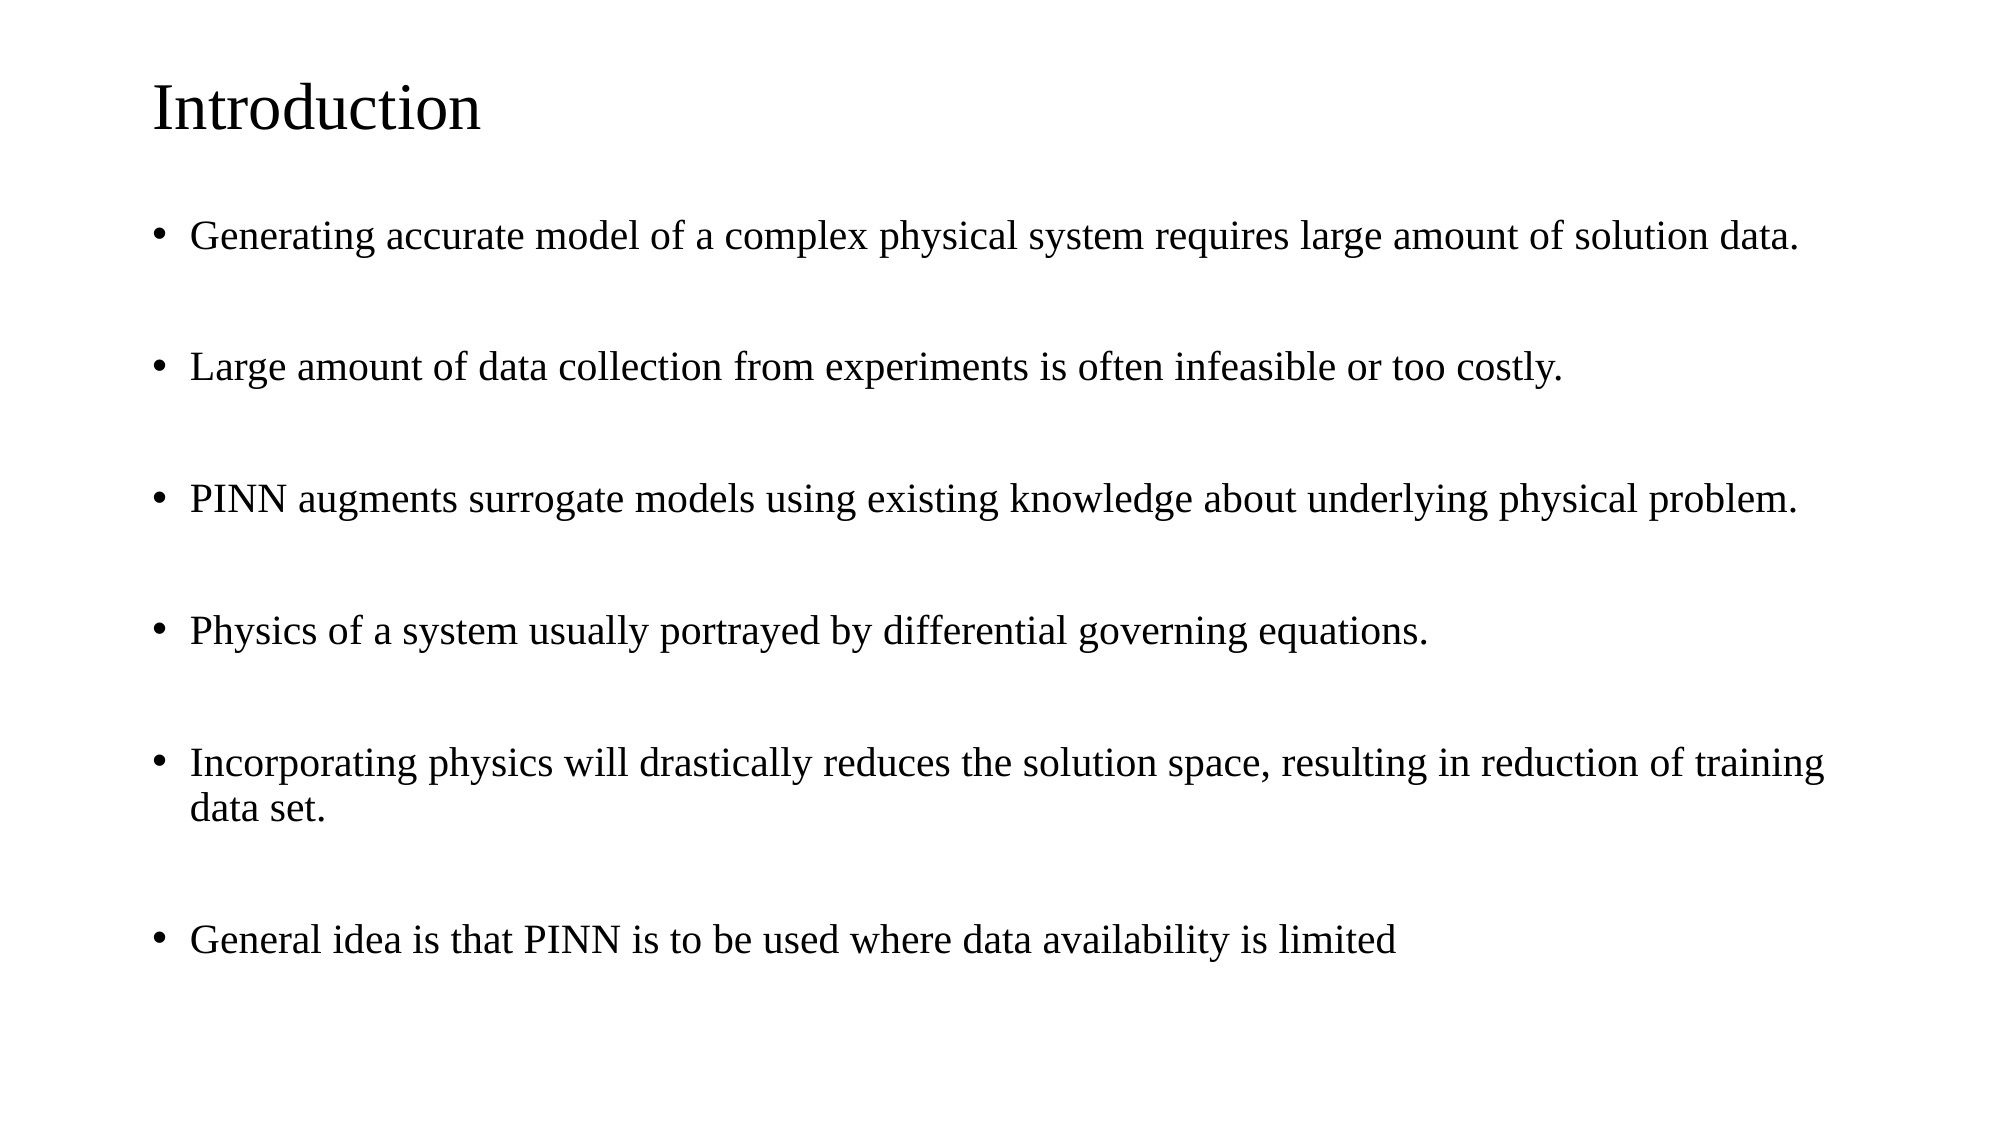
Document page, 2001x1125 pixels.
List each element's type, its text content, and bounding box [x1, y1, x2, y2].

list Generating accurate model of a complex physical system requires large amount of solution data. Large amount of data collection from experiments is often infeasible or too costly. PINN augments surrogate models using existing knowledge about underlying physical problem. Physics of a system usually portrayed by differential governing equations. Incorporating physics will drastically reduces the solution space, resulting in reduction of training data set. General idea is that PINN is to be used where data availability is limited [137, 205, 1863, 1045]
title Introduction [137, 59, 1863, 156]
